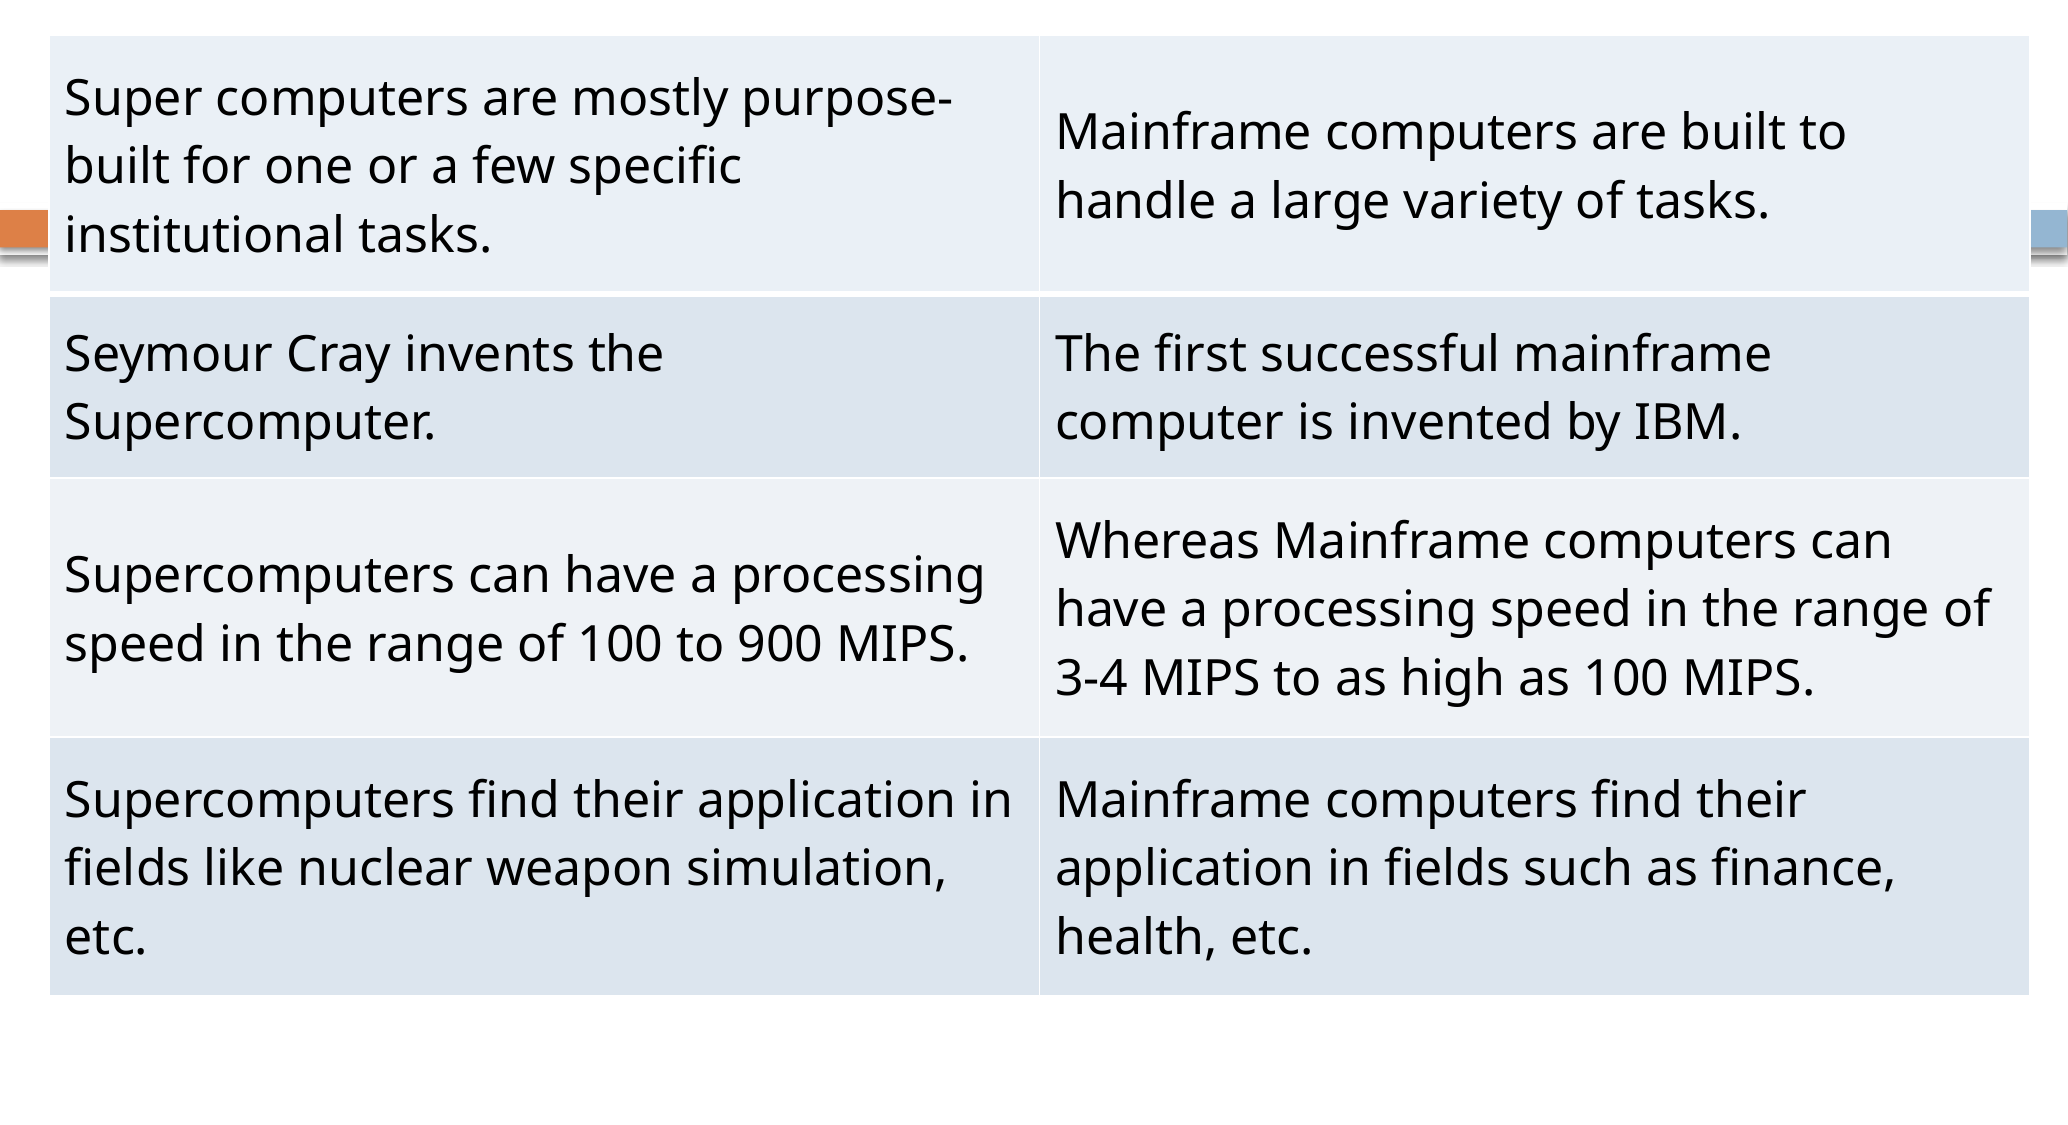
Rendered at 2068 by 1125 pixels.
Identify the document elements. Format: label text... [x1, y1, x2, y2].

table_cell Supercomputers find their application in fields like nuclear weapon simulation, etc. [50, 738, 1039, 995]
table_cell Whereas Mainframe computers can have a processing speed in the range of 3-4 MIPS to as high as 100 MIPS. [1040, 479, 2029, 736]
table_cell Seymour Cray invents the Supercomputer. [50, 297, 1039, 477]
table_header Mainframe computers are built to handle a large variety of tasks. [1040, 36, 2029, 291]
table_header Super computers are mostly purpose-built for one or a few specific institutional tasks. [50, 36, 1039, 291]
table_cell Supercomputers can have a processing speed in the range of 100 to 900 MIPS. [50, 479, 1039, 736]
table_cell The first successful mainframe computer is invented by IBM. [1040, 297, 2029, 477]
table_cell Mainframe computers find their application in fields such as finance, health, etc. [1040, 738, 2029, 995]
